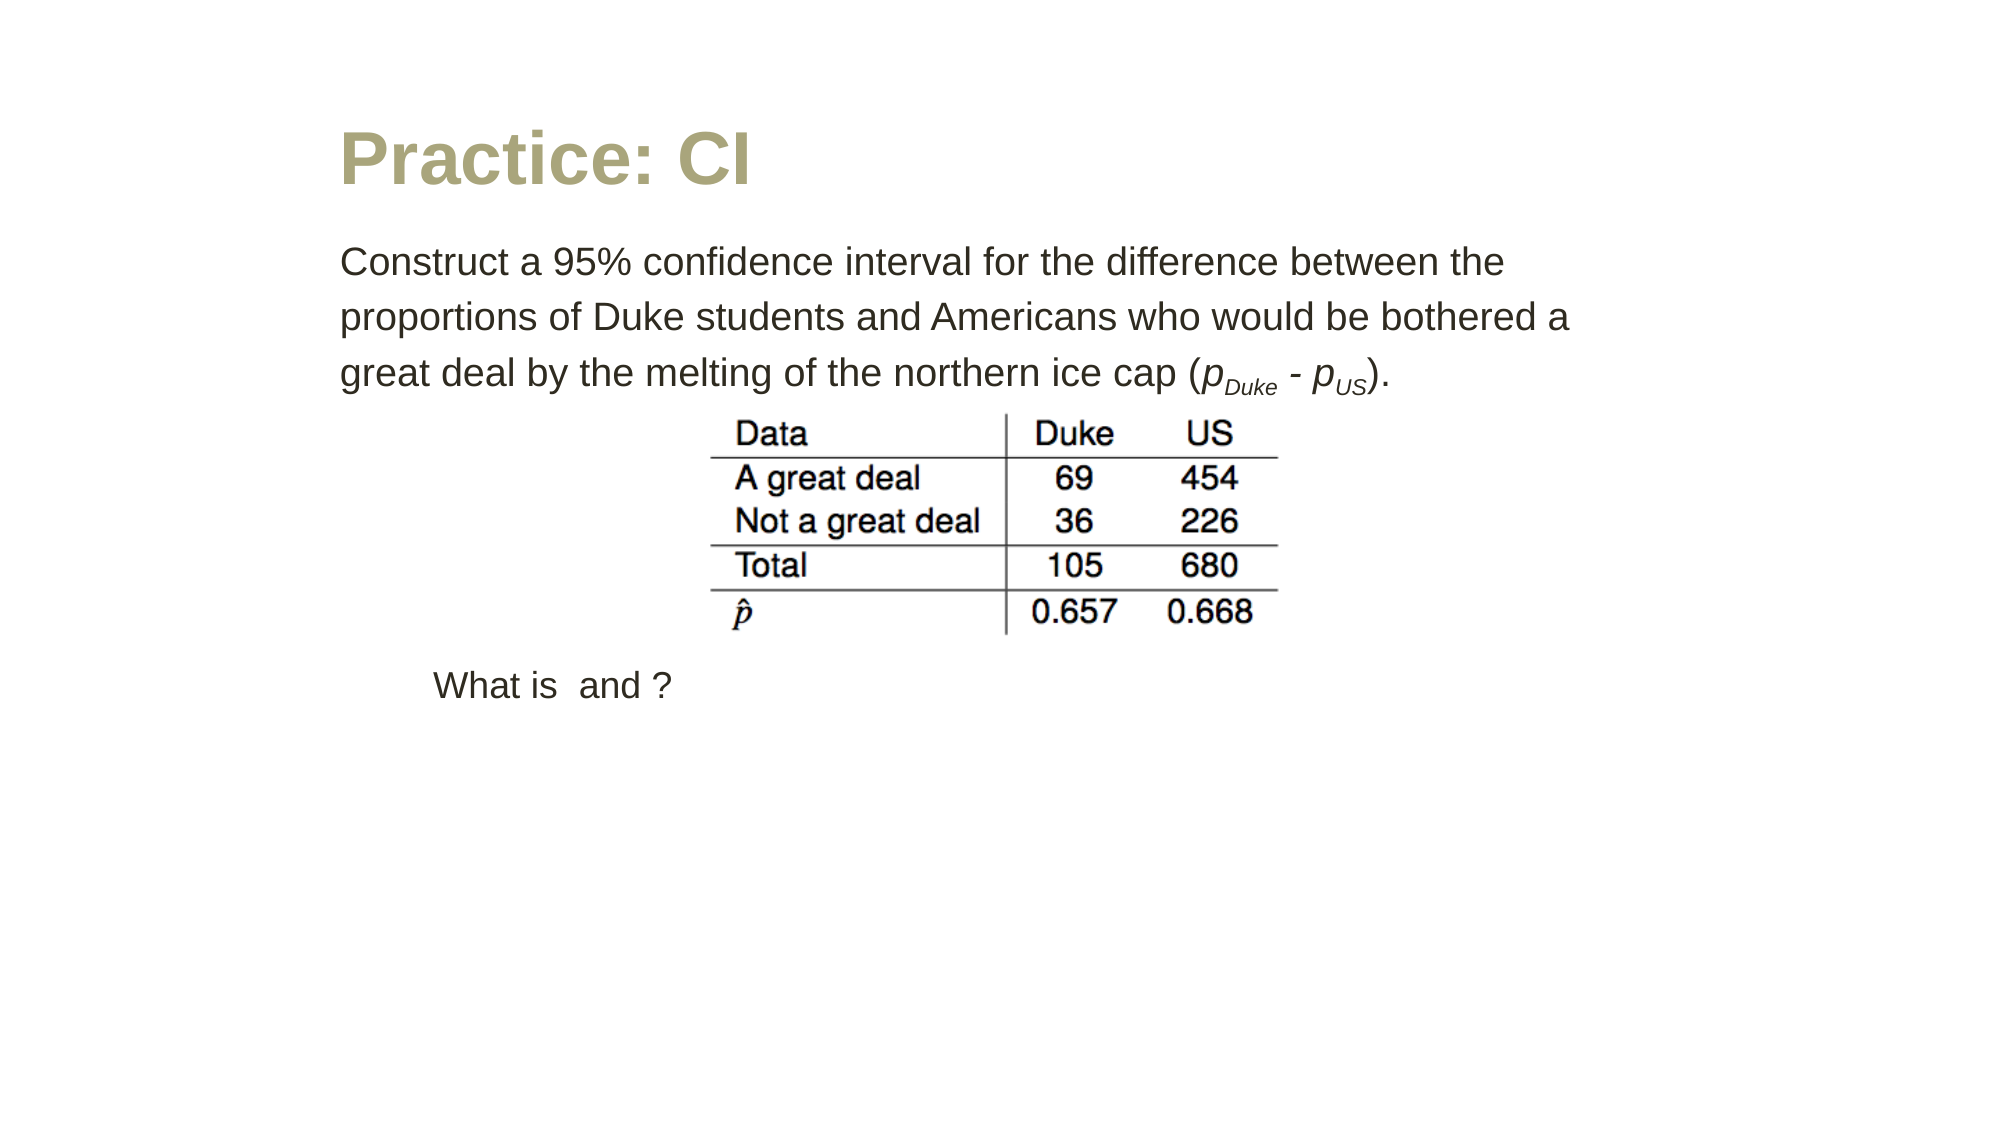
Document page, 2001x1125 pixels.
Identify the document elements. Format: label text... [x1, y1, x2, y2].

title Practice: CI [324, 26, 1675, 215]
list Construct a 95% confidence interval for the difference between the proportions of Duke students and Americans who would be bothered a great deal by the melting of the northern ice cap (pDuke - pUS). [325, 214, 1609, 410]
picture [566, 409, 1290, 642]
